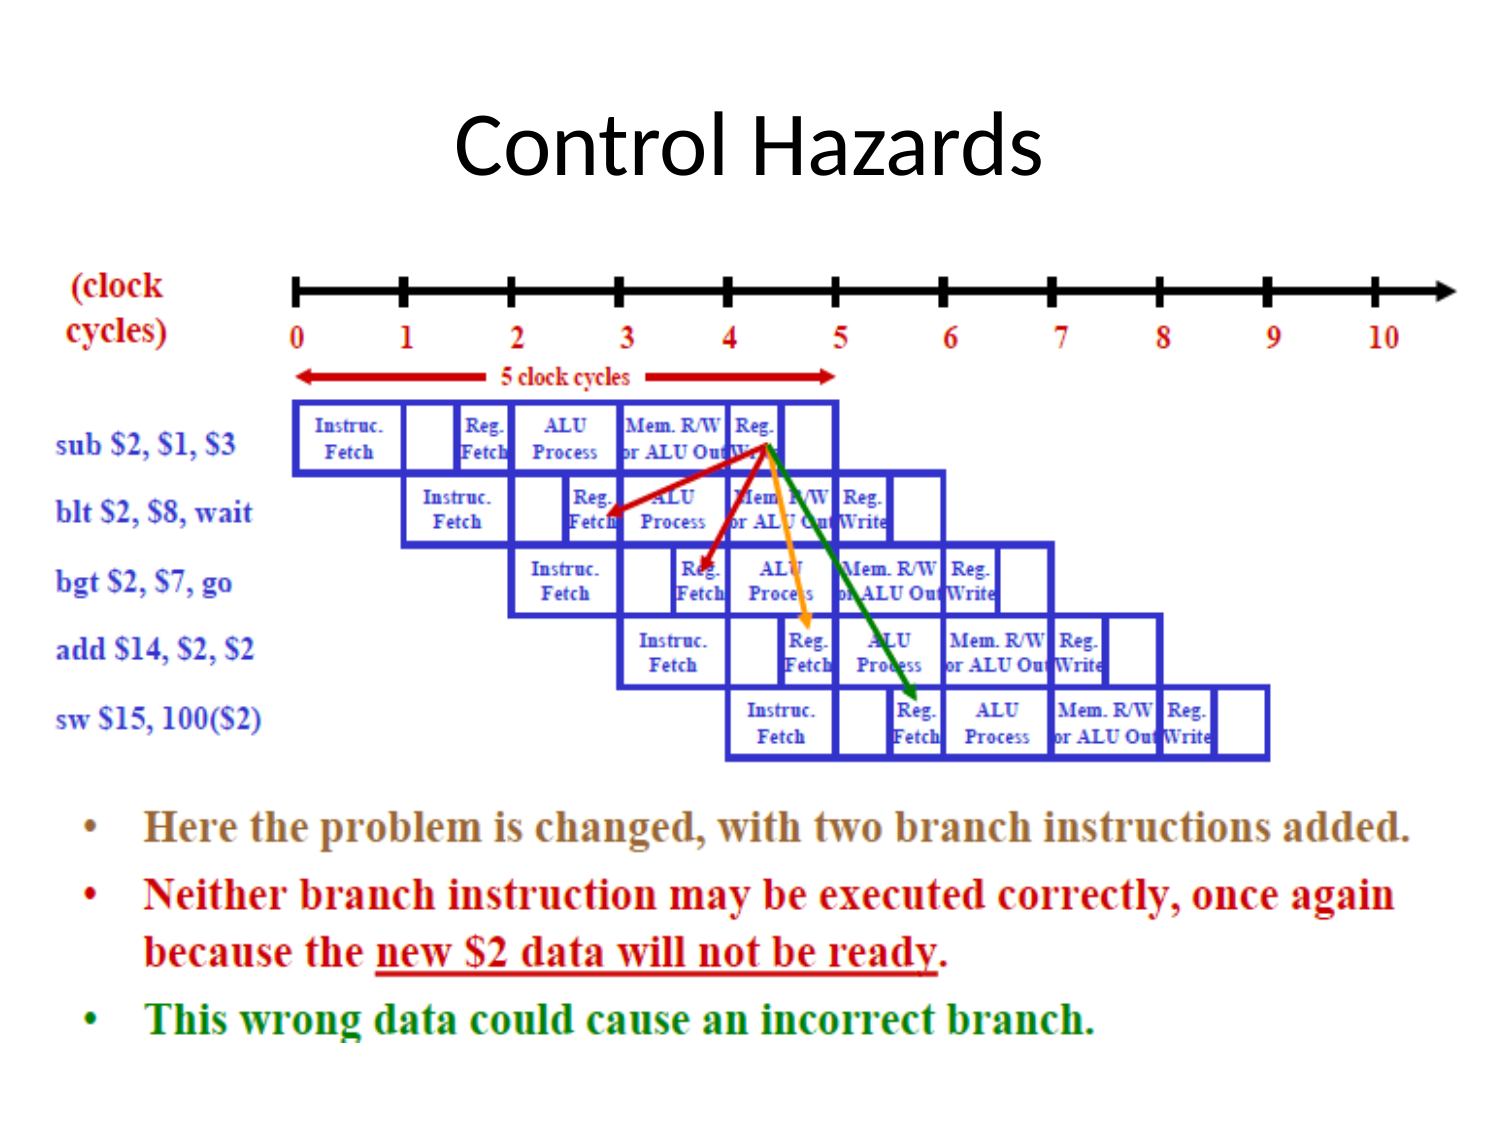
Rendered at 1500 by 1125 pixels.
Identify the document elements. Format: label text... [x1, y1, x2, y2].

title Control Hazards [75, 45, 1425, 233]
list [42, 269, 1466, 1044]
